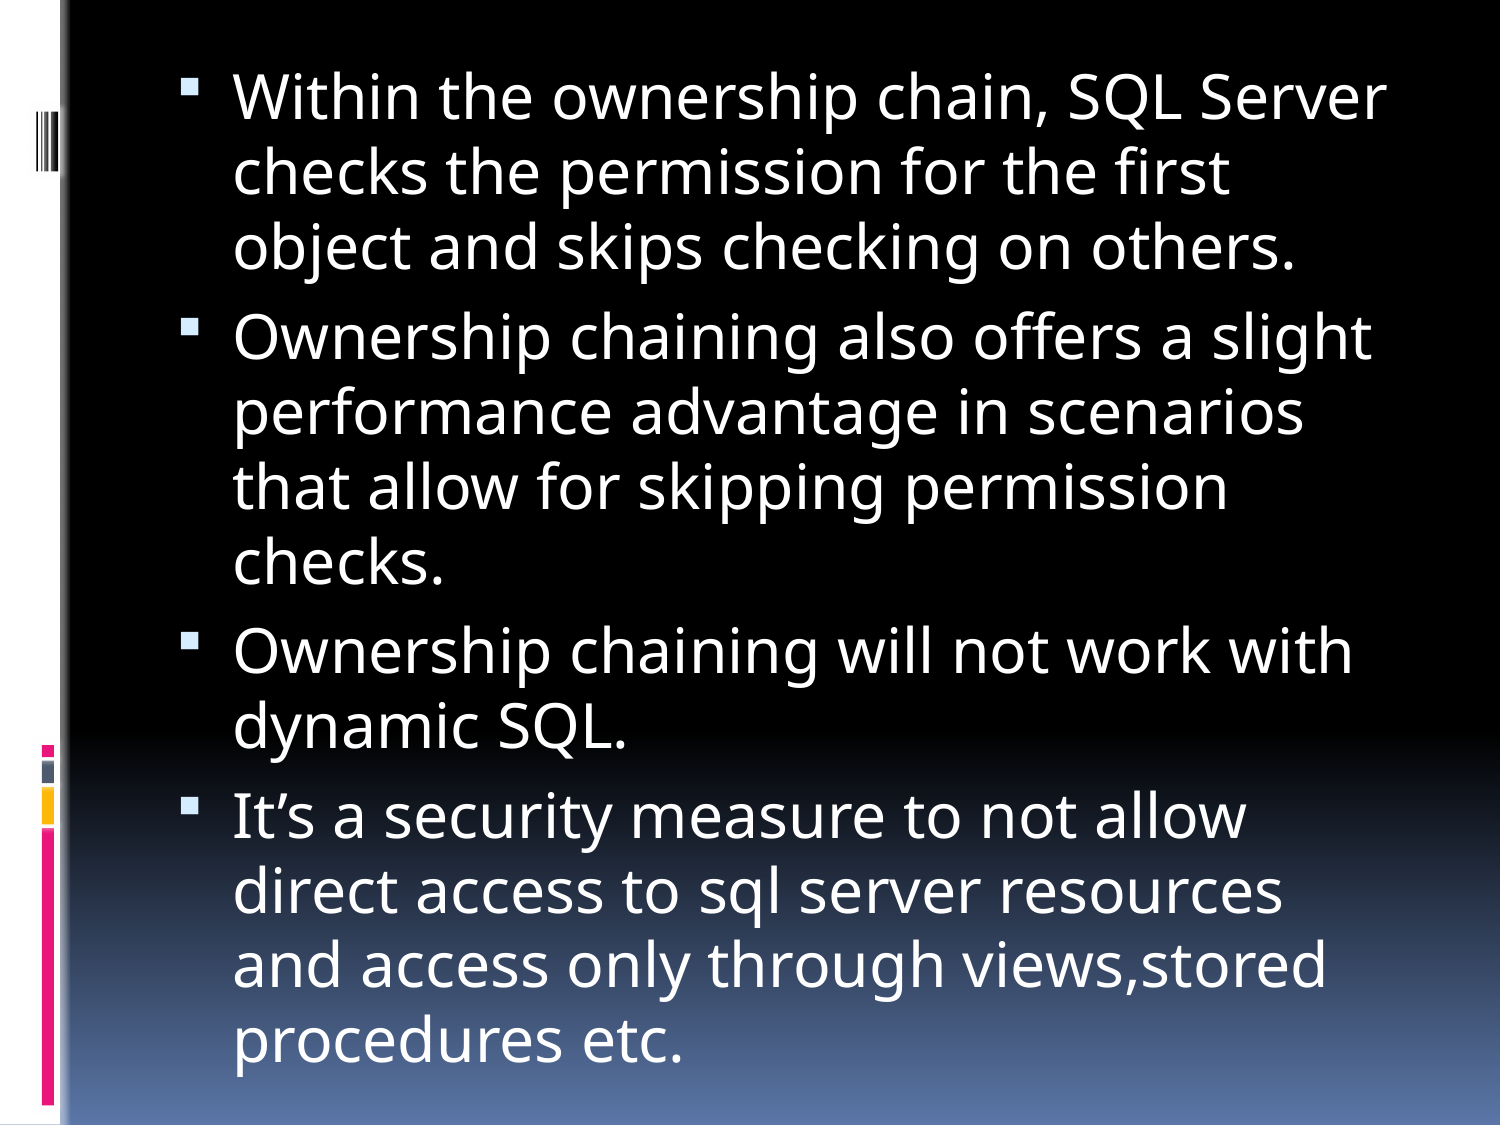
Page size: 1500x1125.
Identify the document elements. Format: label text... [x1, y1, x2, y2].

list Within the ownership chain, SQL Server checks the permission for the first object and skips checking on others. Ownership chaining also offers a slight performance advantage in scenarios that allow for skipping permission checks. Ownership chaining will not work with dynamic SQL. It’s a security measure to not allow direct access to sql server resources and access only through views,stored procedures etc. [150, 50, 1425, 1043]
